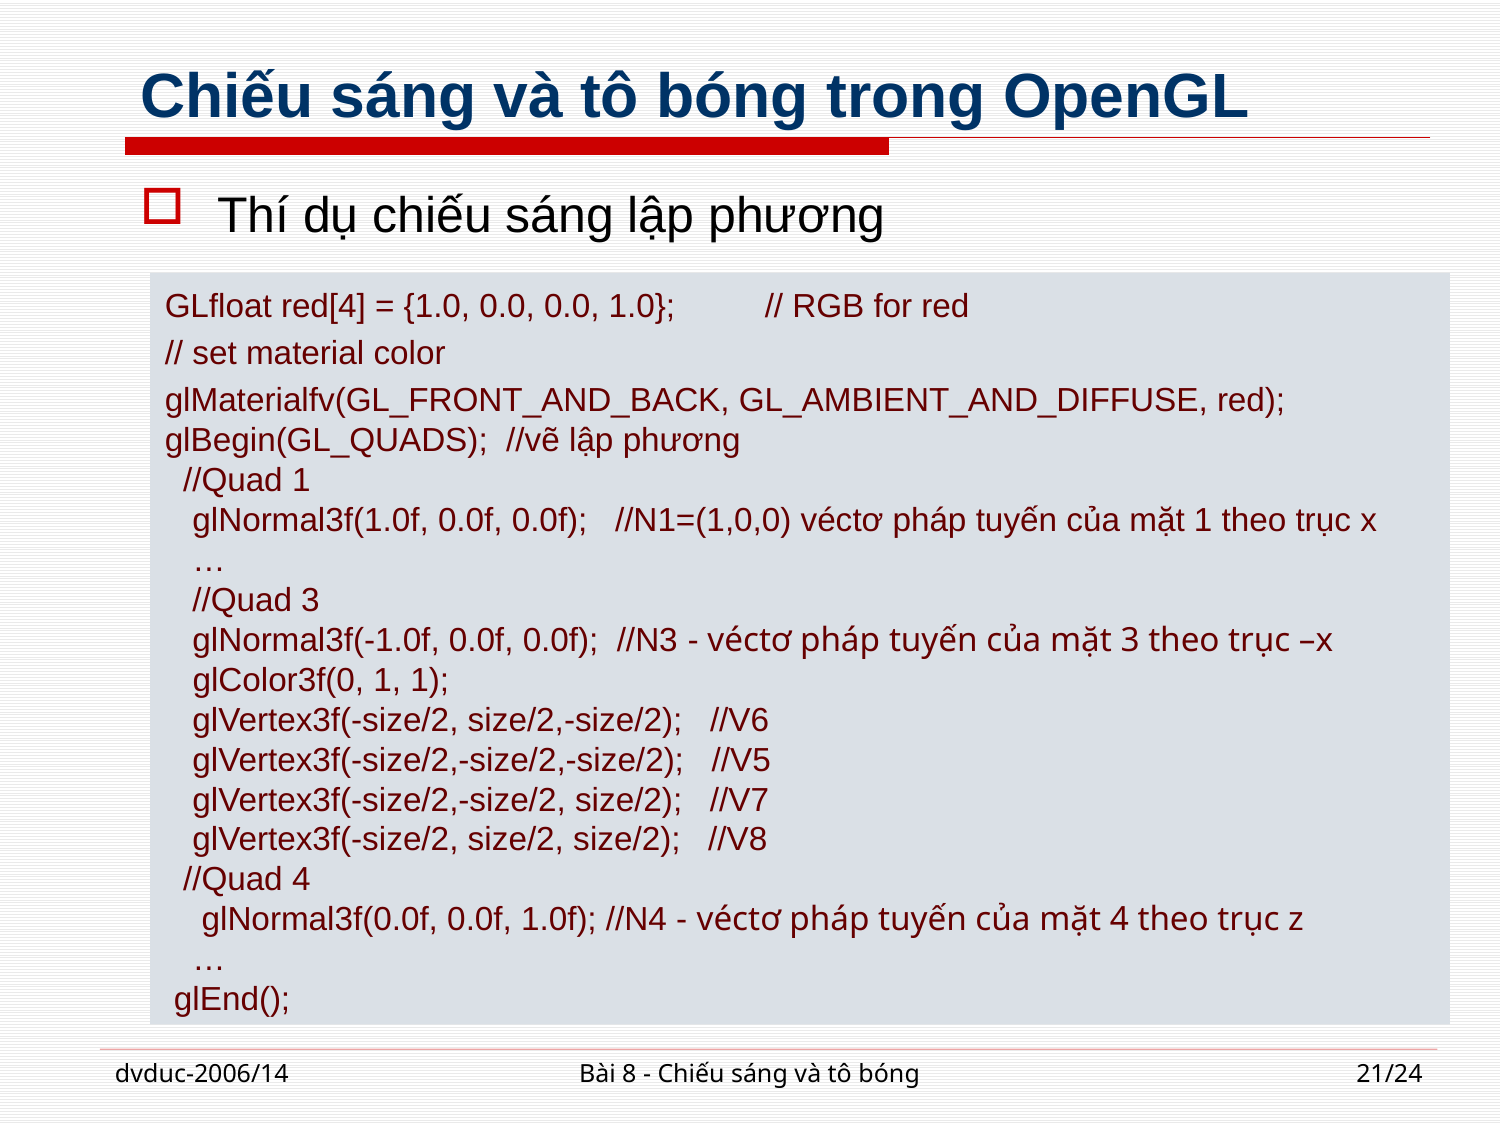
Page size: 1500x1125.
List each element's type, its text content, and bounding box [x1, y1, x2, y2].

list Thí dụ chiếu sáng lập phương [124, 174, 1476, 1026]
slide_number 21/24 [1112, 1049, 1438, 1103]
title Chiếu sáng và tô bóng trong OpenGL [124, 24, 1476, 138]
slide_number dvduc-2006/14 [99, 1049, 426, 1103]
footer Bài 8 - Chiếu sáng và tô bóng [512, 1049, 988, 1103]
text_box GLfloat red[4] = {1.0, 0.0, 0.0, 1.0}; // RGB for red // set material color glMaterialfv(GL_FRONT_AND_BACK, GL_AMBIENT_AND_DIFFUSE, red); glBegin(GL_QUADS); //vẽ lập phương //Quad 1 glNormal3f(1.0f, 0.0f, 0.0f); //N1=(1,0,0) véctơ pháp tuyến của mặt 1 theo trục x … //Quad 3 glNormal3f(-1.0f, 0.0f, 0.0f); //N3 - véctơ pháp tuyến của mặt 3 theo trục –x glColor3f(0, 1, 1); glVertex3f(-size/2, size/2,-size/2); //V6 glVertex3f(-size/2,-size/2,-size/2); //V5 glVertex3f(-size/2,-size/2, size/2); //V7 glVertex3f(-size/2, size/2, size/2); //V8 //Quad 4 glNormal3f(0.0f, 0.0f, 1.0f); //N4 - véctơ pháp tuyến của mặt 4 theo trục z … glEnd(); [150, 272, 1450, 1025]
